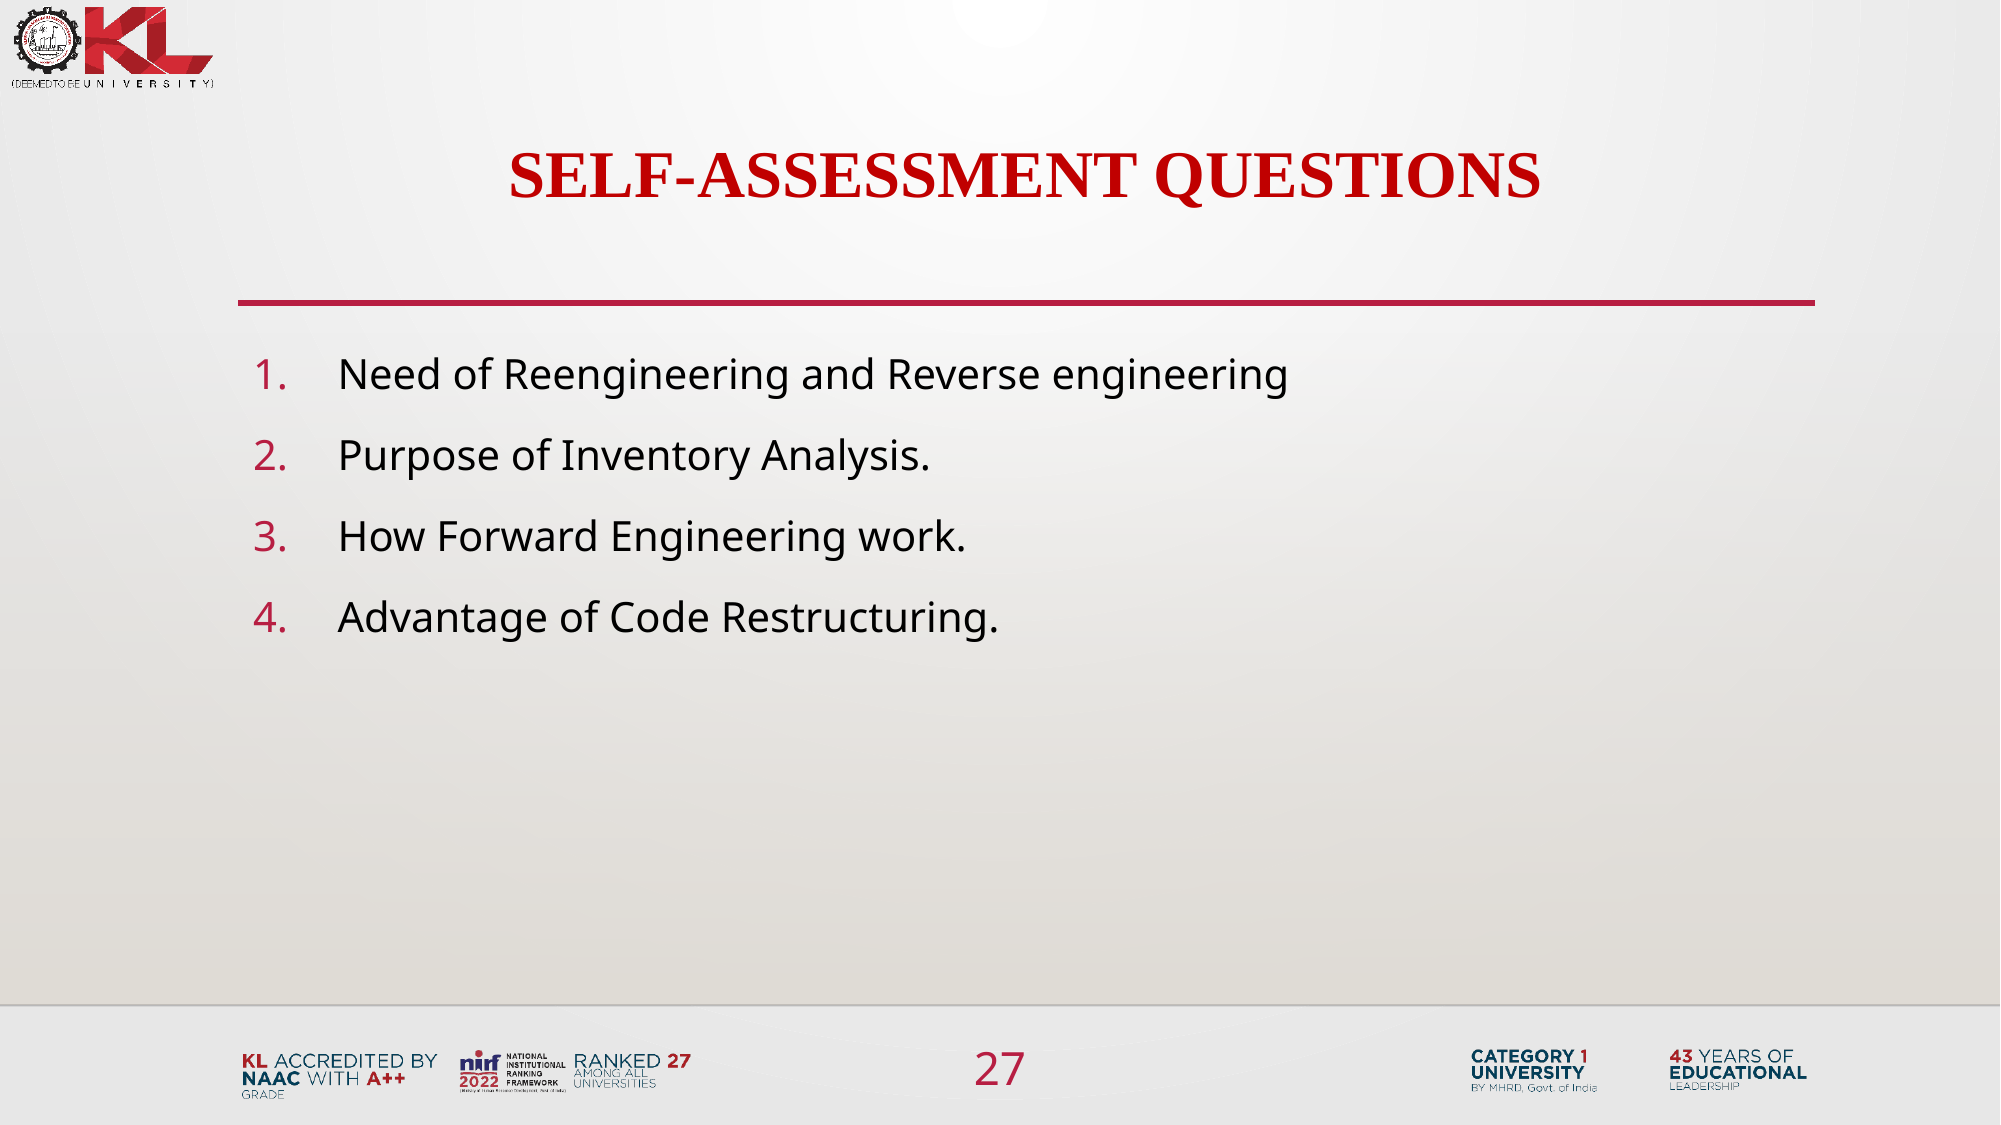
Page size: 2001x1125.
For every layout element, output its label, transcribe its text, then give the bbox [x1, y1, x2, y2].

list Need of Reengineering and Reverse engineering Purpose of Inventory Analysis. How Forward Engineering work. Advantage of Code Restructuring. [238, 330, 1814, 897]
slide_number 27 [933, 1031, 1067, 1115]
title SELF-ASSESSMENT QUESTIONS [238, 131, 1814, 305]
picture [12, 5, 213, 88]
picture [1447, 1045, 1814, 1101]
picture [238, 1045, 716, 1103]
